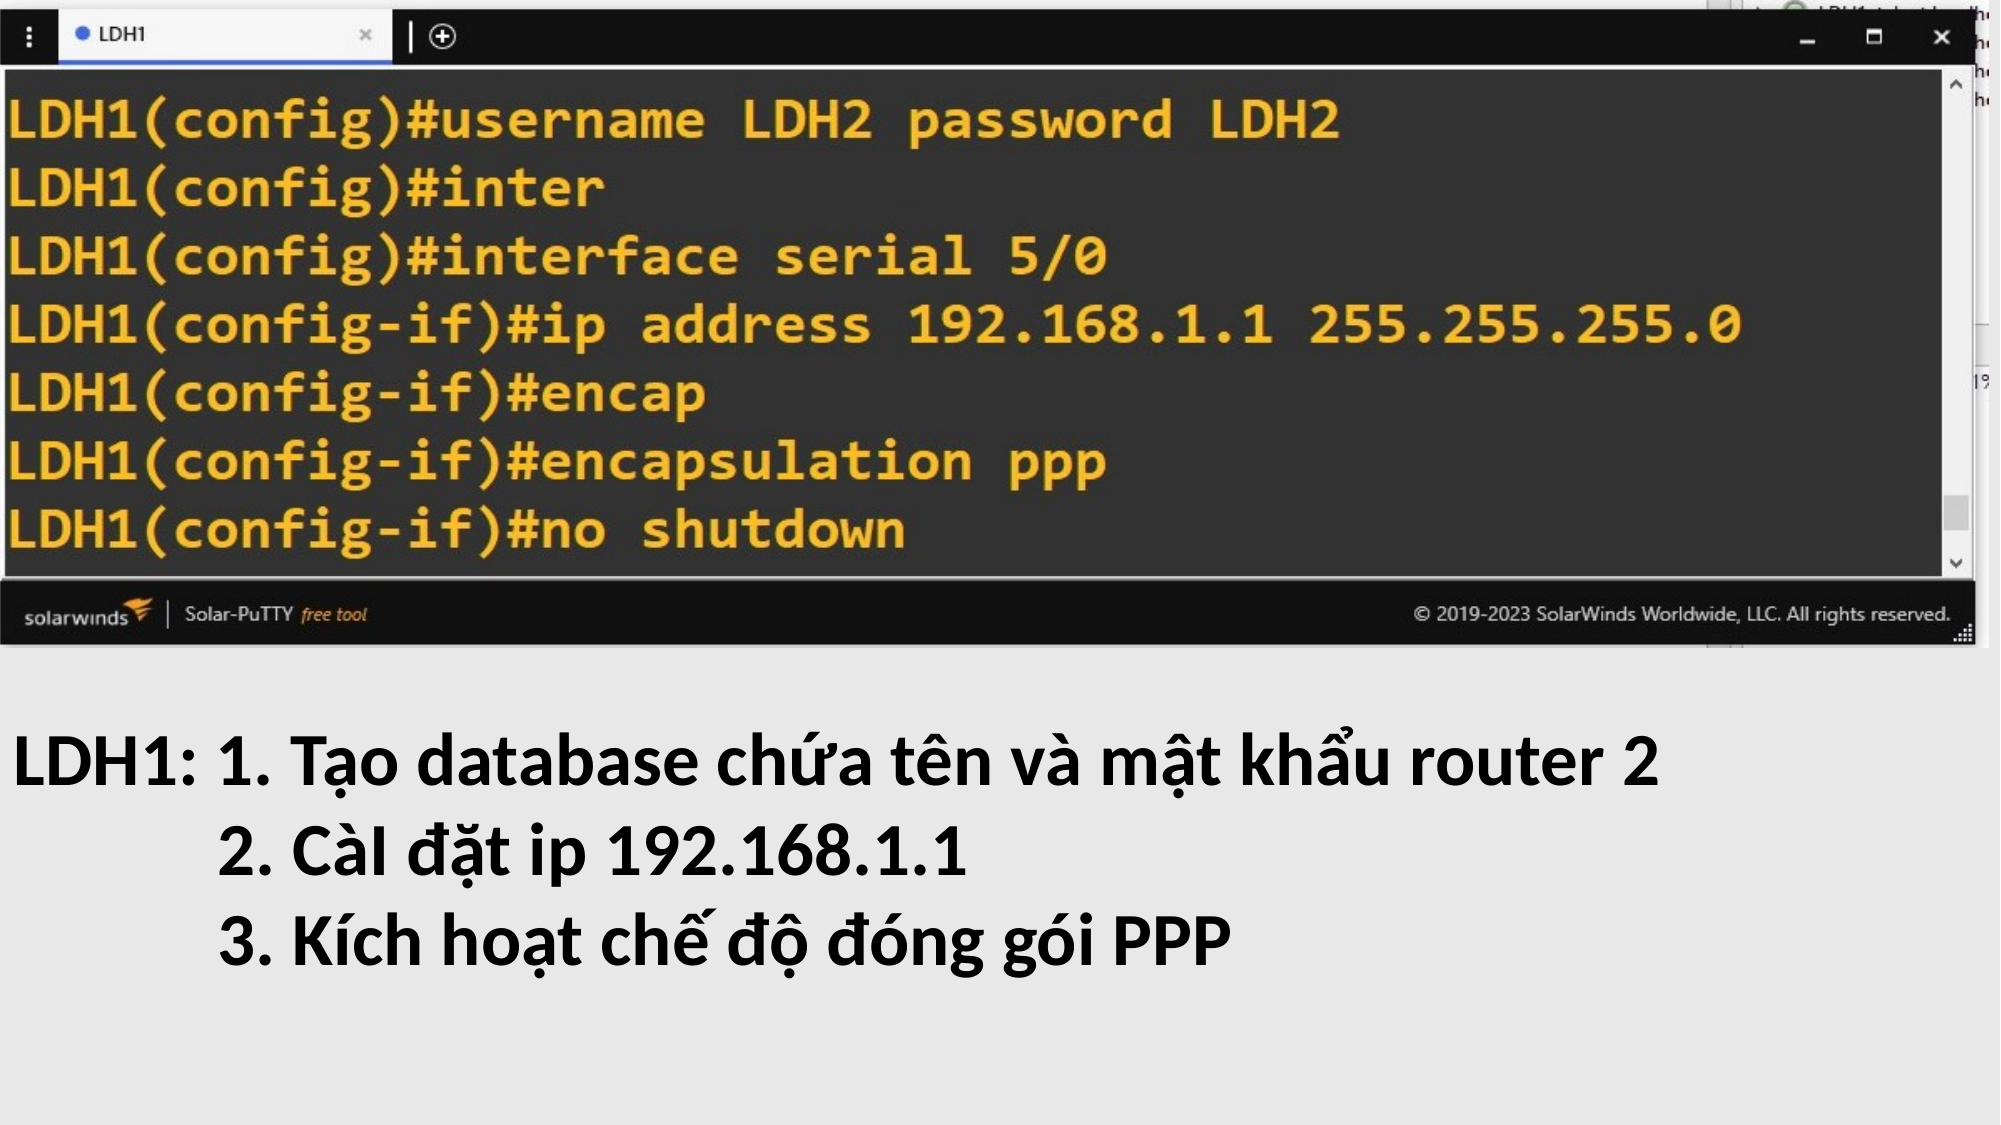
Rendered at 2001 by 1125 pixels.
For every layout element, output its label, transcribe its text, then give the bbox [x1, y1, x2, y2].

picture [0, 0, 1990, 649]
text_box LDH1: 1. Tạo database chứa tên và mật khẩu router 2 2. CàI đặt ip 192.168.1.1 3. Kích hoạt chế độ đóng gói PPP [0, 702, 1989, 988]
